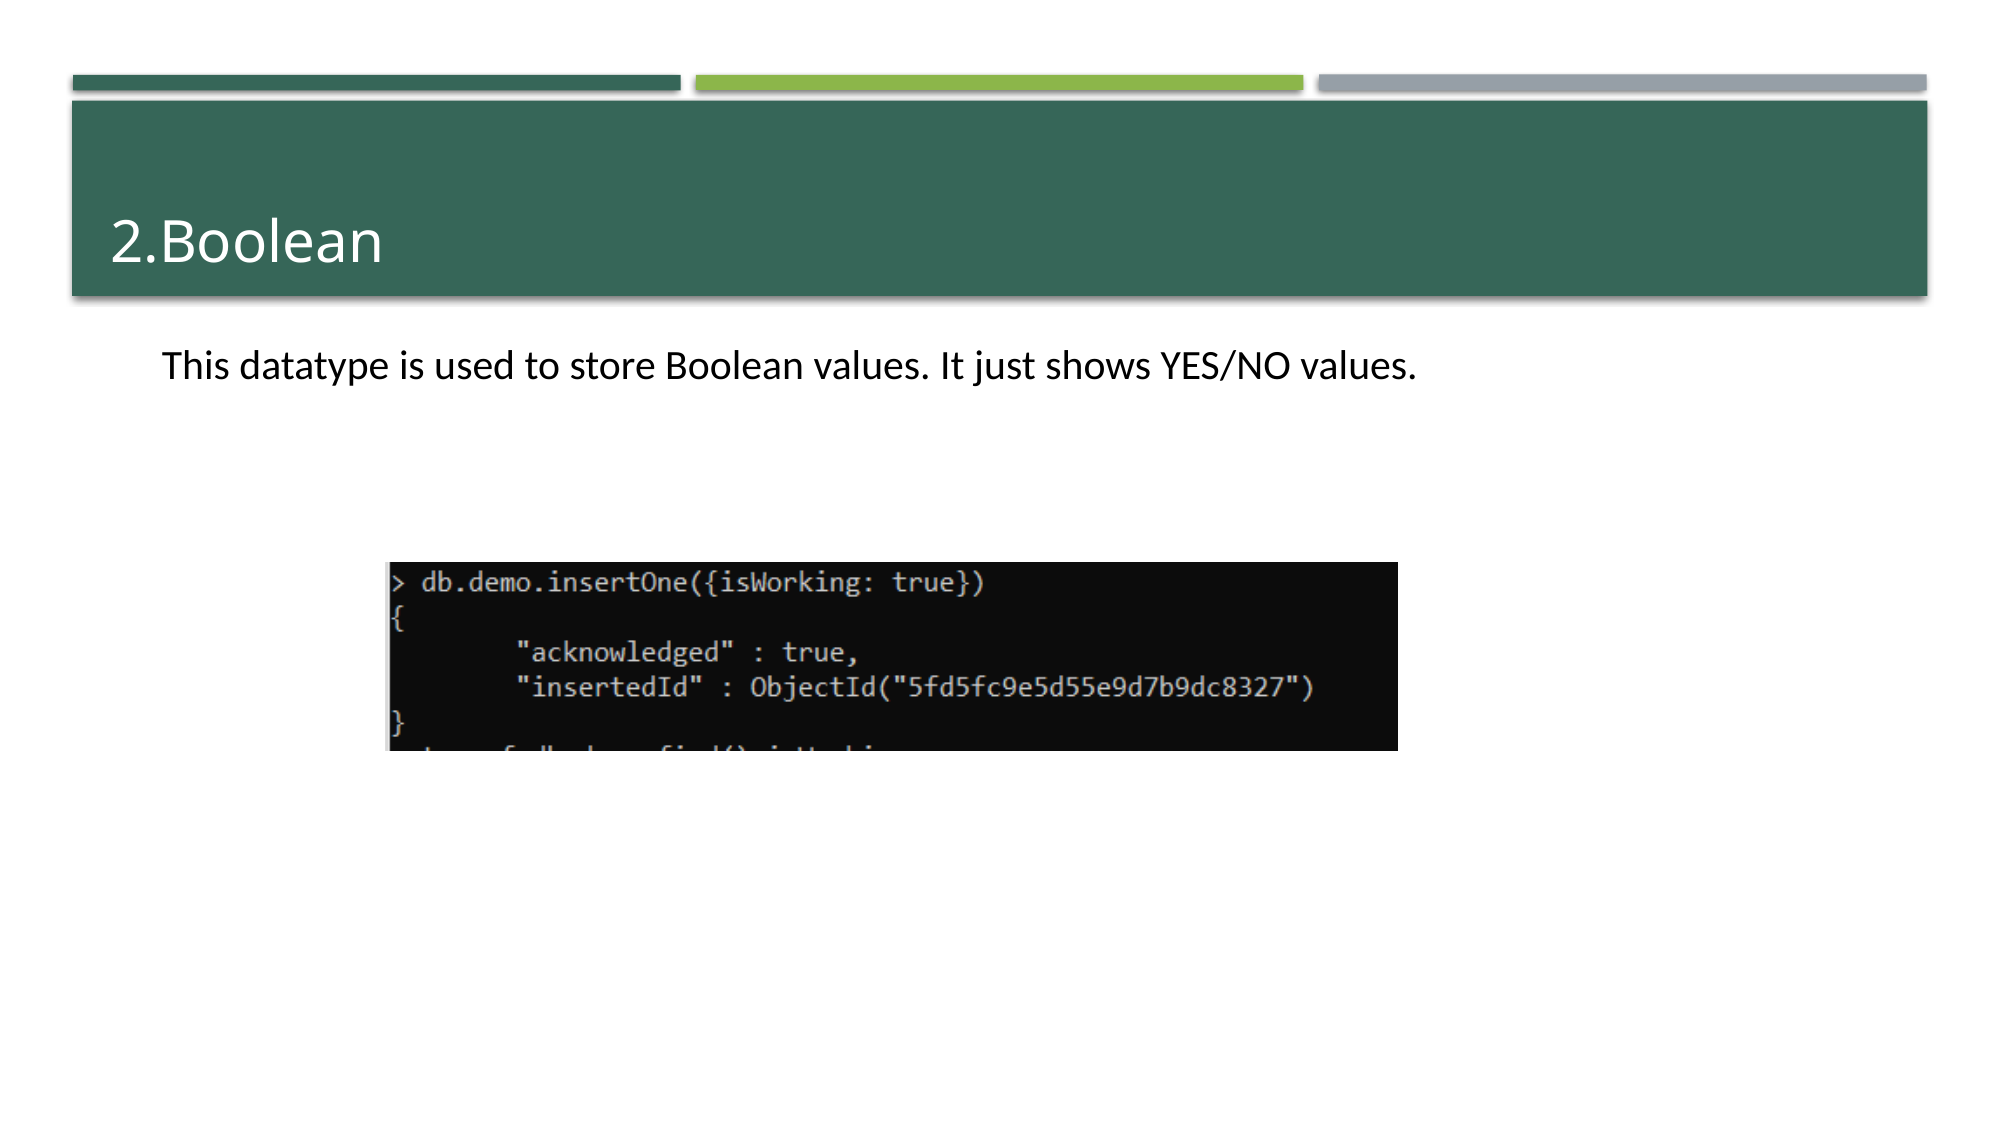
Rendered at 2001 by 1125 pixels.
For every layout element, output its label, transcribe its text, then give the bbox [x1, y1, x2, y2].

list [385, 561, 1398, 751]
title 2.Boolean [95, 115, 1905, 282]
text_box This datatype is used to store Boolean values. It just shows YES/NO values. [147, 330, 1757, 396]
